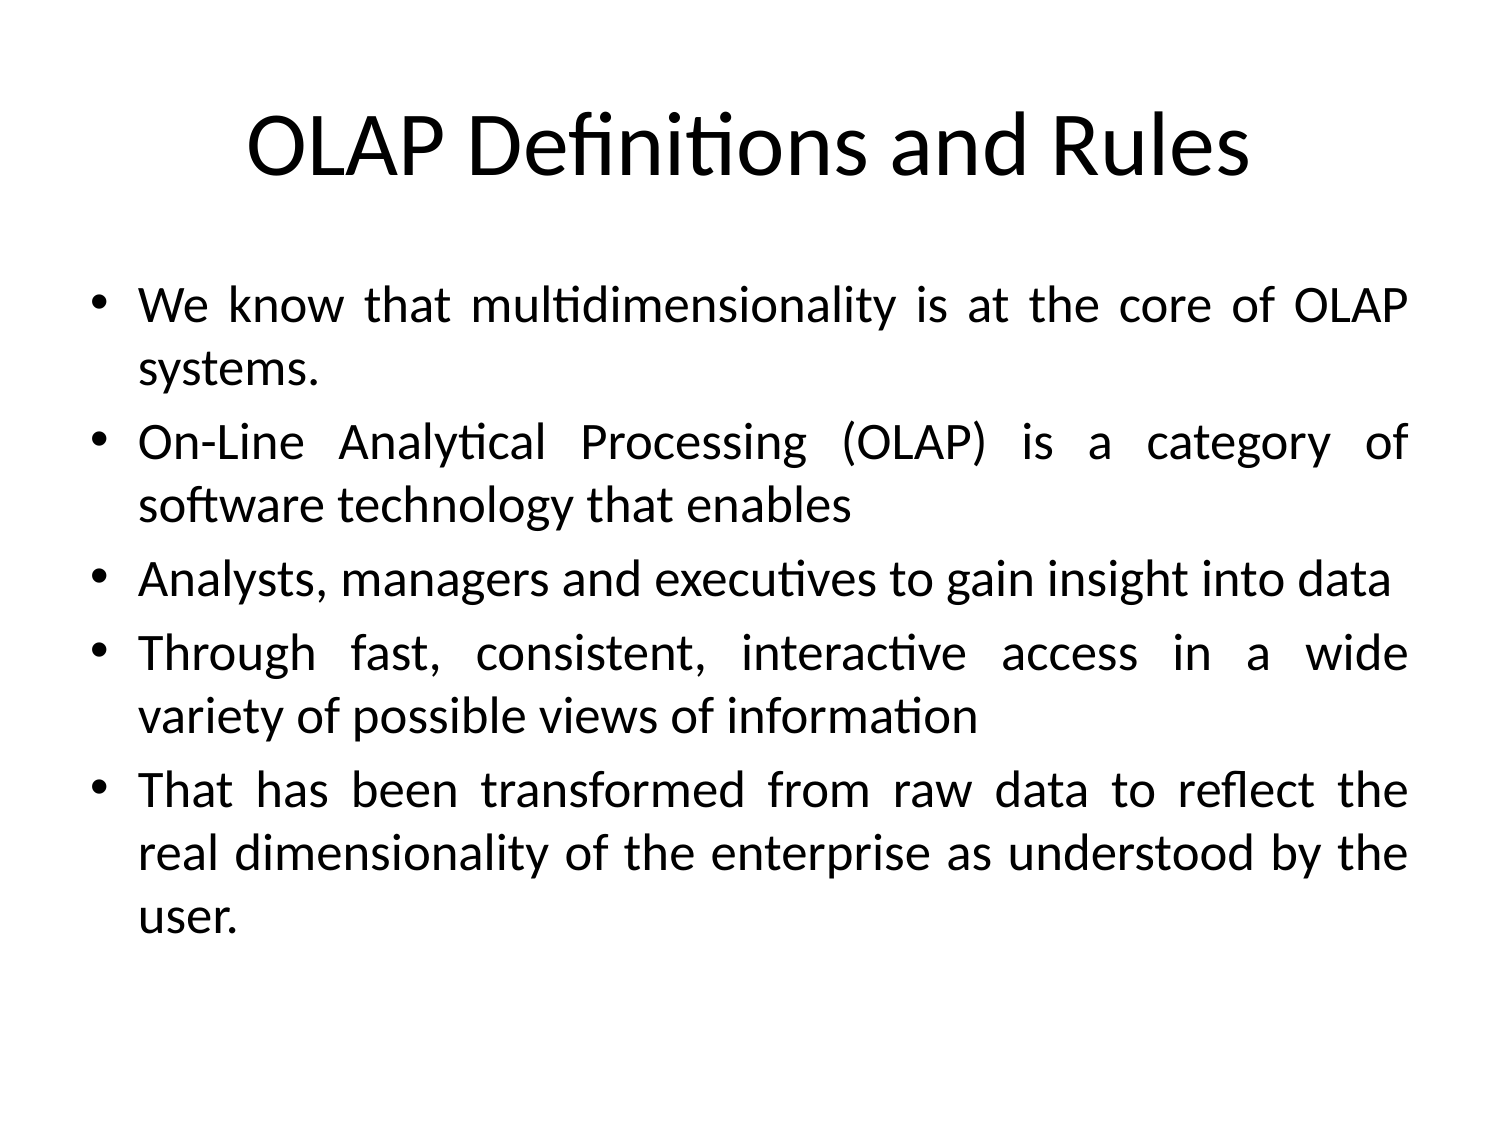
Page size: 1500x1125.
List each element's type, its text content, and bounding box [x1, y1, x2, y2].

title OLAP Definitions and Rules [75, 45, 1425, 233]
list We know that multidimensionality is at the core of OLAP systems. On-Line Analytical Processing (OLAP) is a category of software technology that enables Analysts, managers and executives to gain insight into data Through fast, consistent, interactive access in a wide variety of possible views of information That has been transformed from raw data to reflect the real dimensionality of the enterprise as understood by the user. [75, 262, 1425, 1005]
